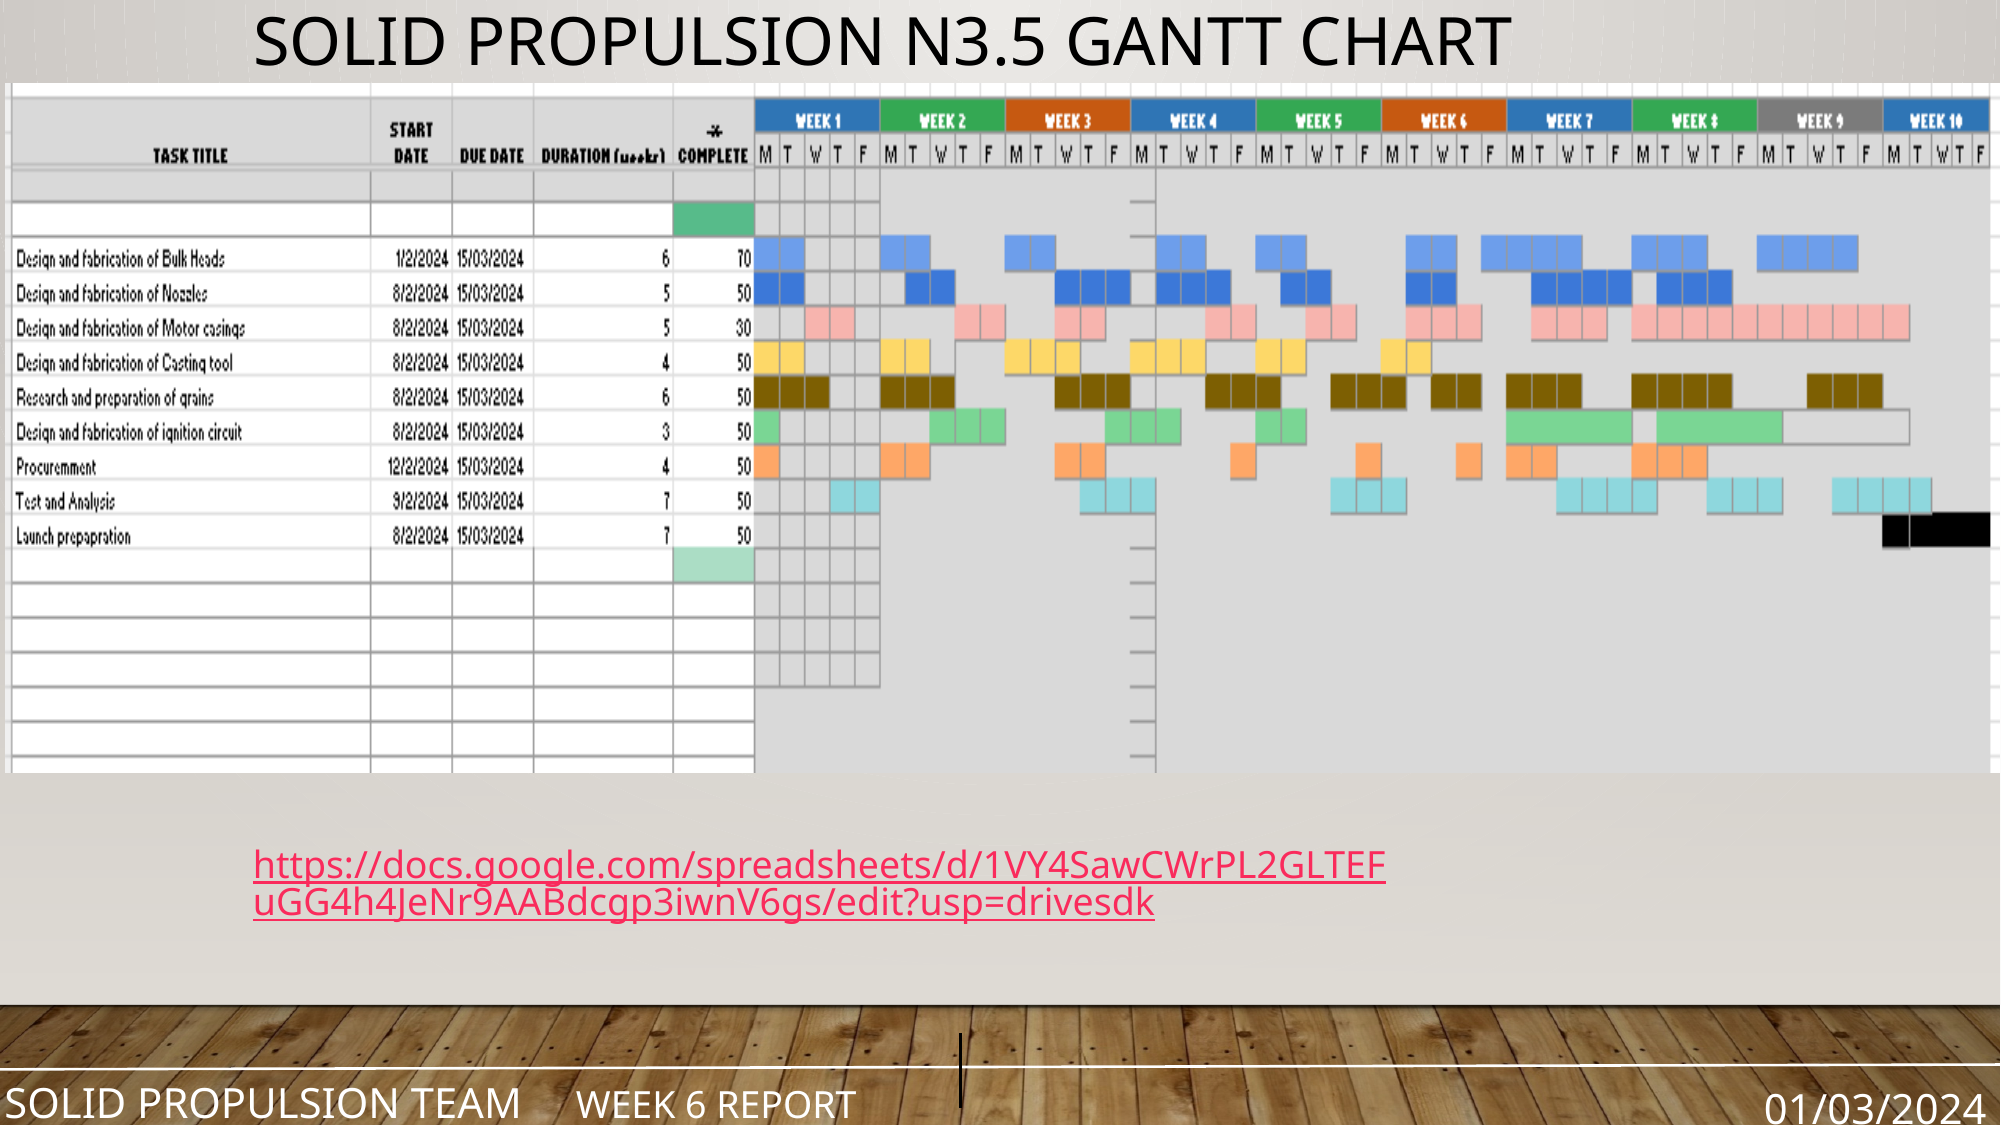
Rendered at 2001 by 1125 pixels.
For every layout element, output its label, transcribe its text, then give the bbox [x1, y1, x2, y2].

picture [0, 1066, 2000, 1125]
text_box https://docs.google.com/spreadsheets/d/1VY4SawCWrPL2GLTEFuGG4h4JeNr9AABdcgp3iwnV6gs/edit?usp=drivesdk [238, 833, 1417, 944]
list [4, 83, 2000, 774]
title SOLID PROPULSION N3.5 GANTT CHART [238, 0, 1814, 83]
picture [0, 1005, 2000, 1068]
